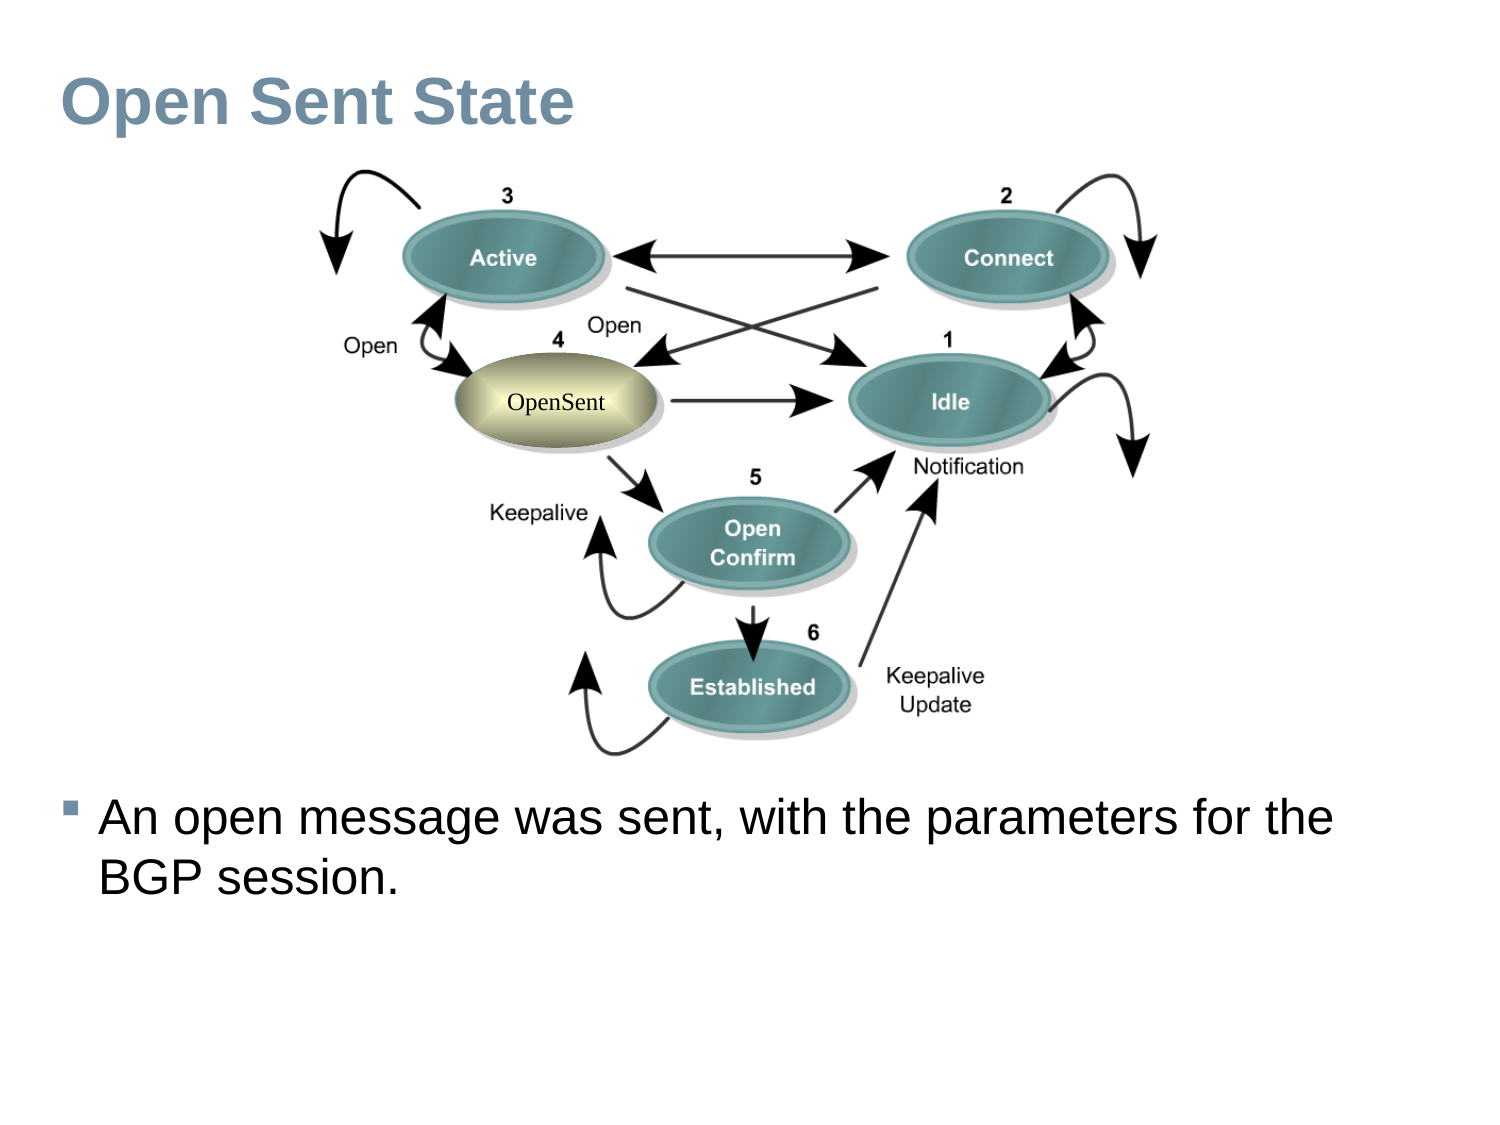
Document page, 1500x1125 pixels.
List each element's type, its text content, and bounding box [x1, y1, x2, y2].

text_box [312, 152, 1163, 766]
list An open message was sent, with the parameters for the BGP session. [45, 777, 1444, 1069]
title Open Sent State [45, 59, 1444, 150]
